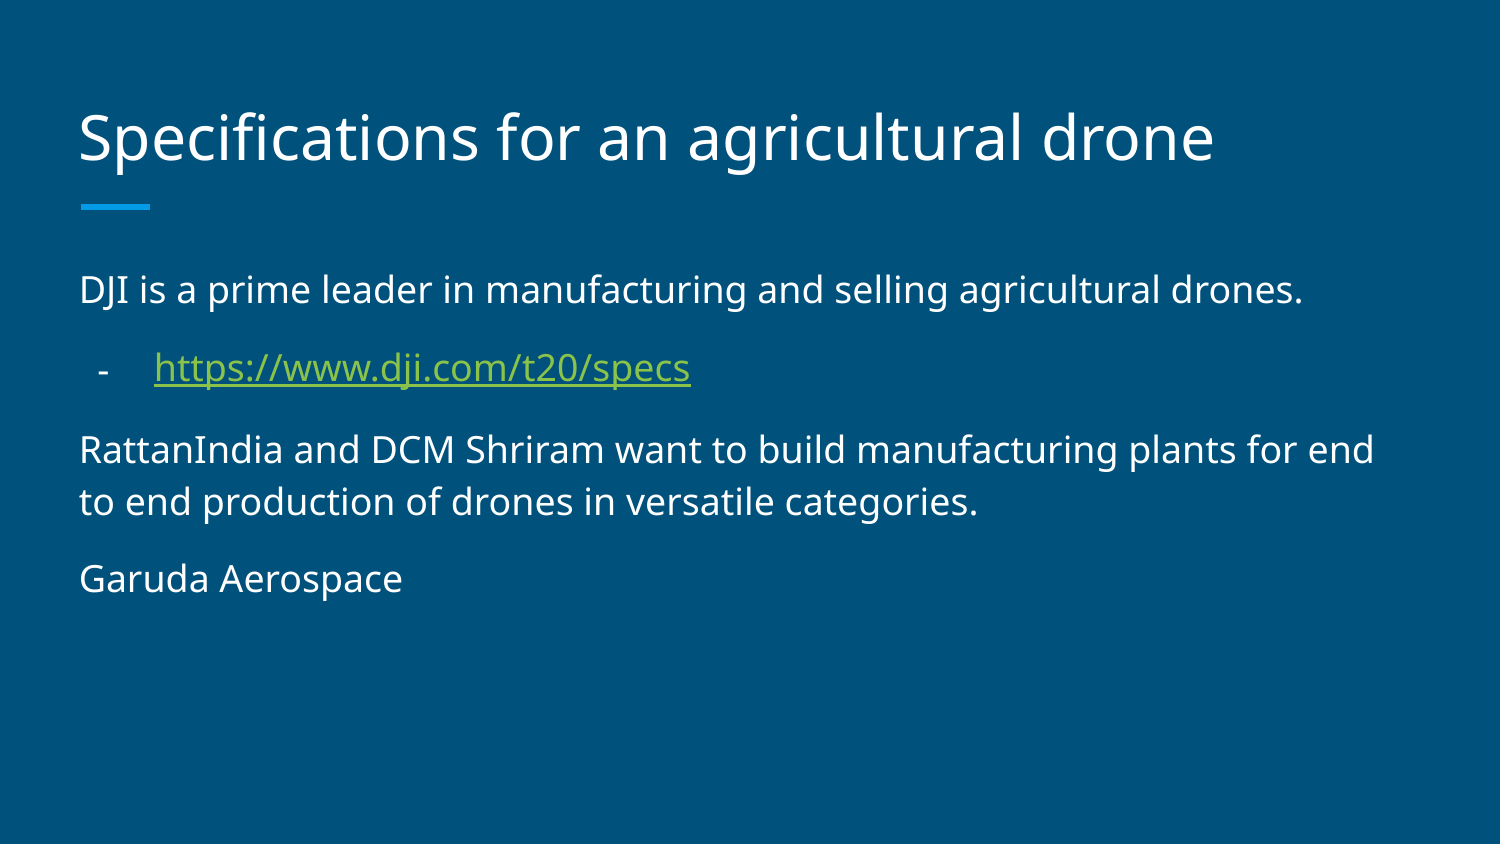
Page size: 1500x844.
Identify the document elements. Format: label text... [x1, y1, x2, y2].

list DJI is a prime leader in manufacturing and selling agricultural drones. https://www.dji.com/t20/specs RattanIndia and DCM Shriram want to build manufacturing plants for end to end production of drones in versatile categories. Garuda Aerospace [63, 244, 1437, 750]
title Specifications for an agricultural drone [63, 75, 1437, 188]
